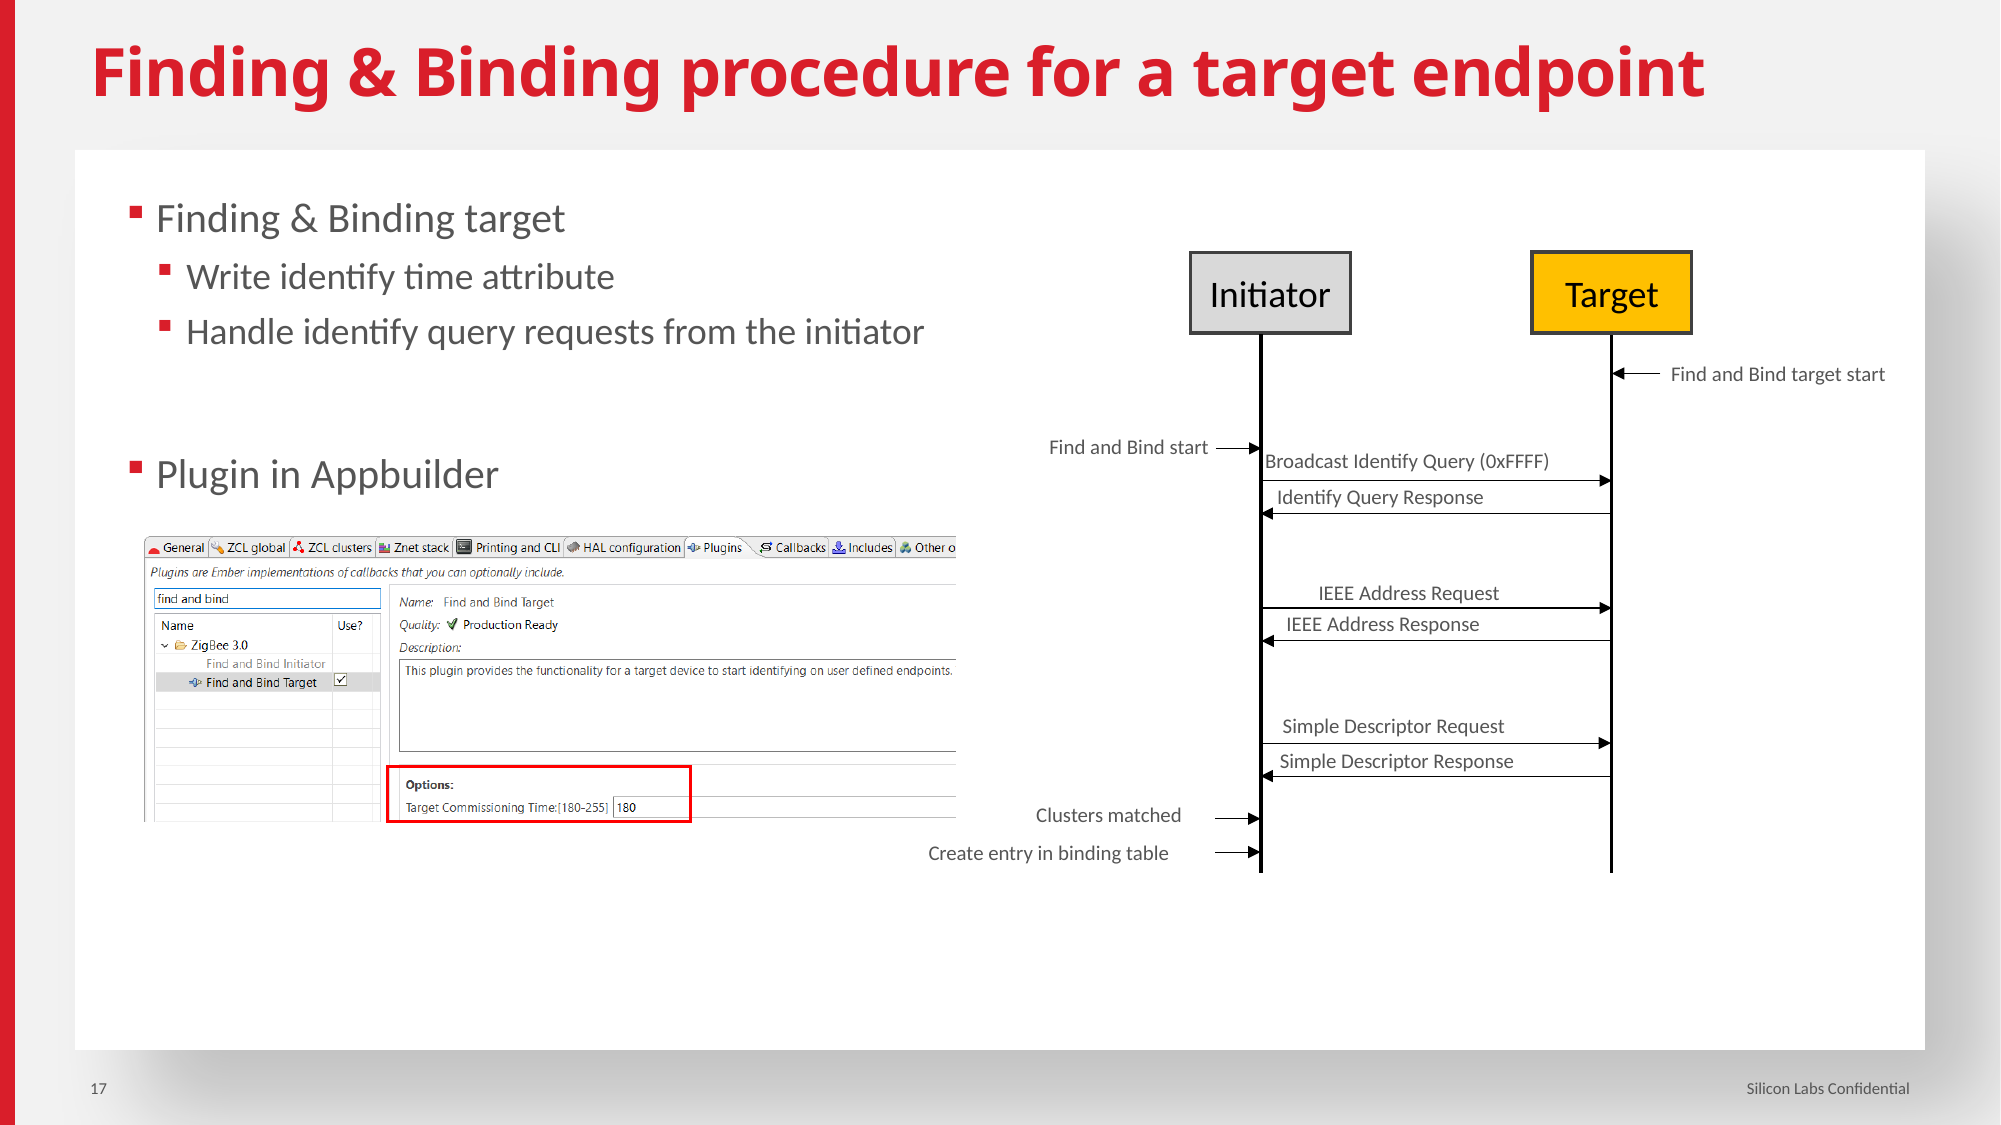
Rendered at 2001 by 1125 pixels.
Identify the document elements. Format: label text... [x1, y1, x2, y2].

title Finding & Binding procedure for a target endpoint [75, 0, 1925, 150]
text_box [142, 533, 953, 823]
footer Silicon Labs Confidential [128, 1050, 1925, 1125]
slide_number 17 [75, 1050, 128, 1125]
list Finding & Binding target Write identify time attribute Handle identify query requests from the initiator Plugin in Appbuilder [111, 187, 1092, 1013]
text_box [953, 251, 1947, 873]
